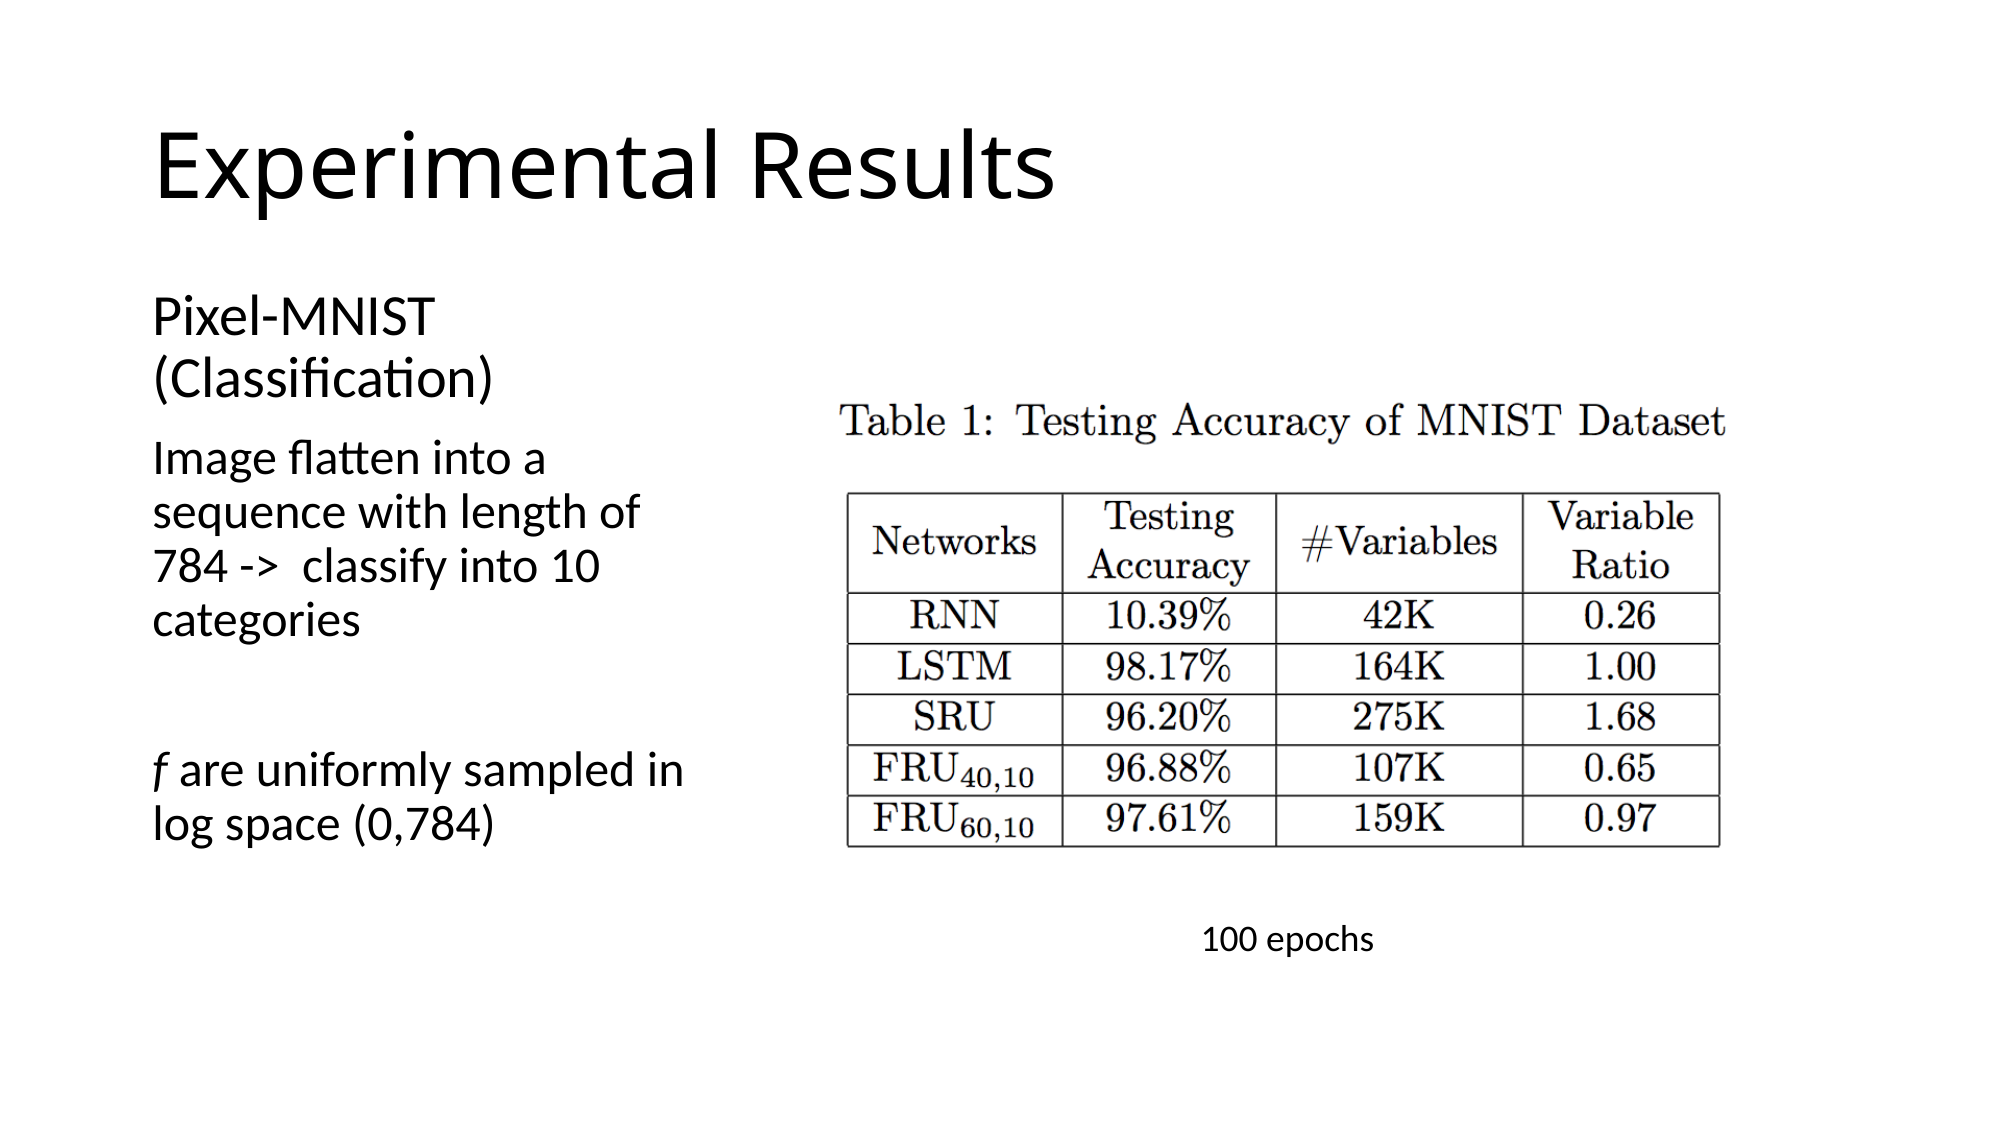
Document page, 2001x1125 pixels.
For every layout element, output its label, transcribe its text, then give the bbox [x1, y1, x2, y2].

title Experimental Results [137, 59, 1863, 278]
picture [806, 384, 1782, 879]
text_box 100 epochs [1185, 907, 1403, 967]
text_box Pixel-MNIST (Classification) Image flatten into a sequence with length of 784 -> classify into 10 categories f are uniformly sampled in log space (0,784) [137, 277, 726, 986]
